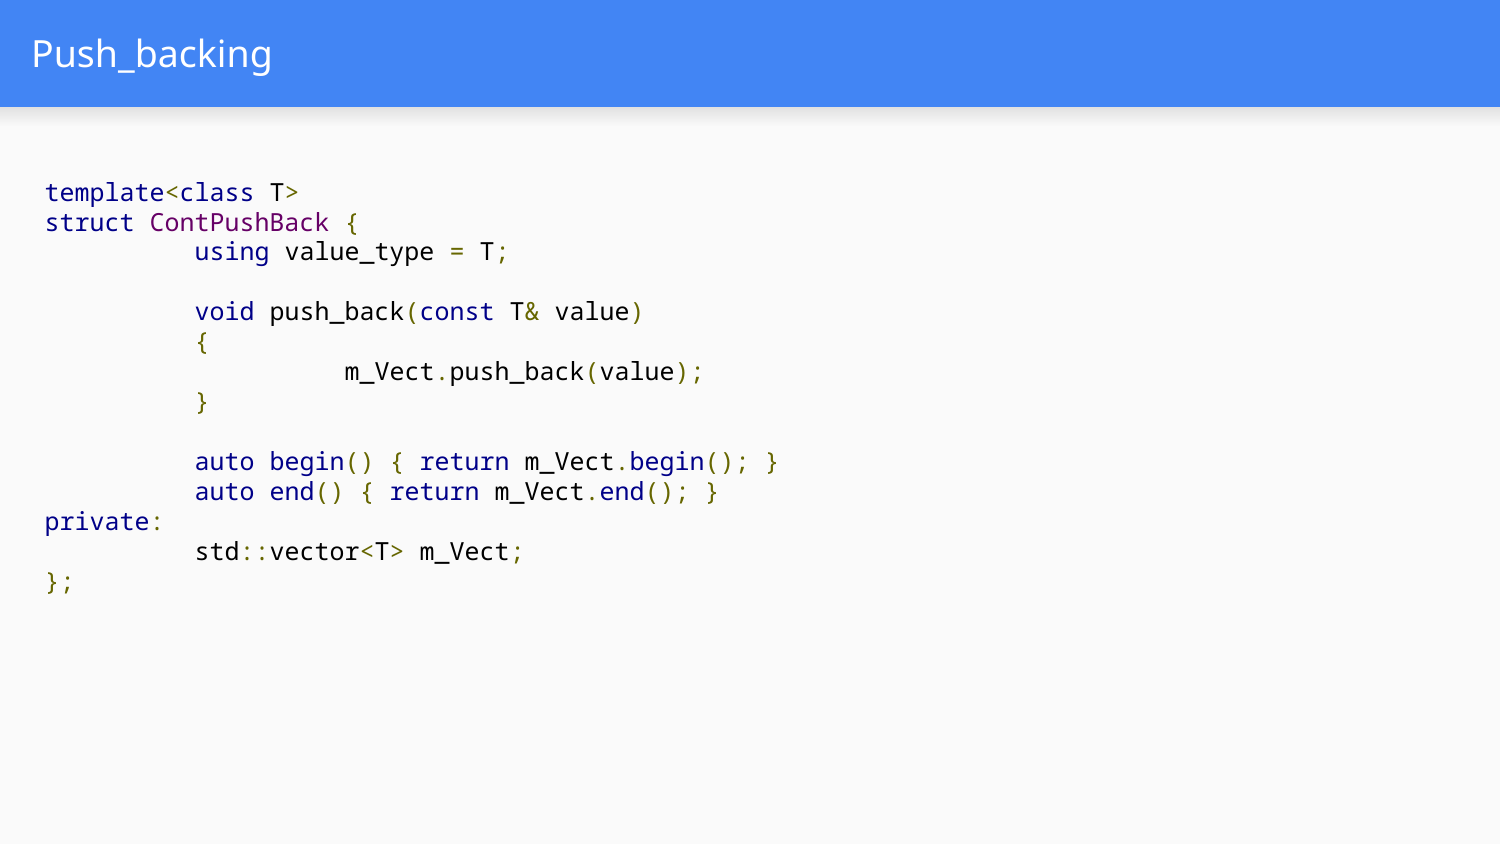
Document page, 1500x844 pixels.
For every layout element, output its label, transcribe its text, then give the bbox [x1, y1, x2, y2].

list template<class T> struct ContPushBack { using value_type = T; void push_back(const T& value) { m_Vect.push_back(value); } auto begin() { return m_Vect.begin(); } auto end() { return m_Vect.end(); } private: std::vector<T> m_Vect; }; [29, 161, 1379, 683]
title Push_backing [16, 2, 1464, 102]
